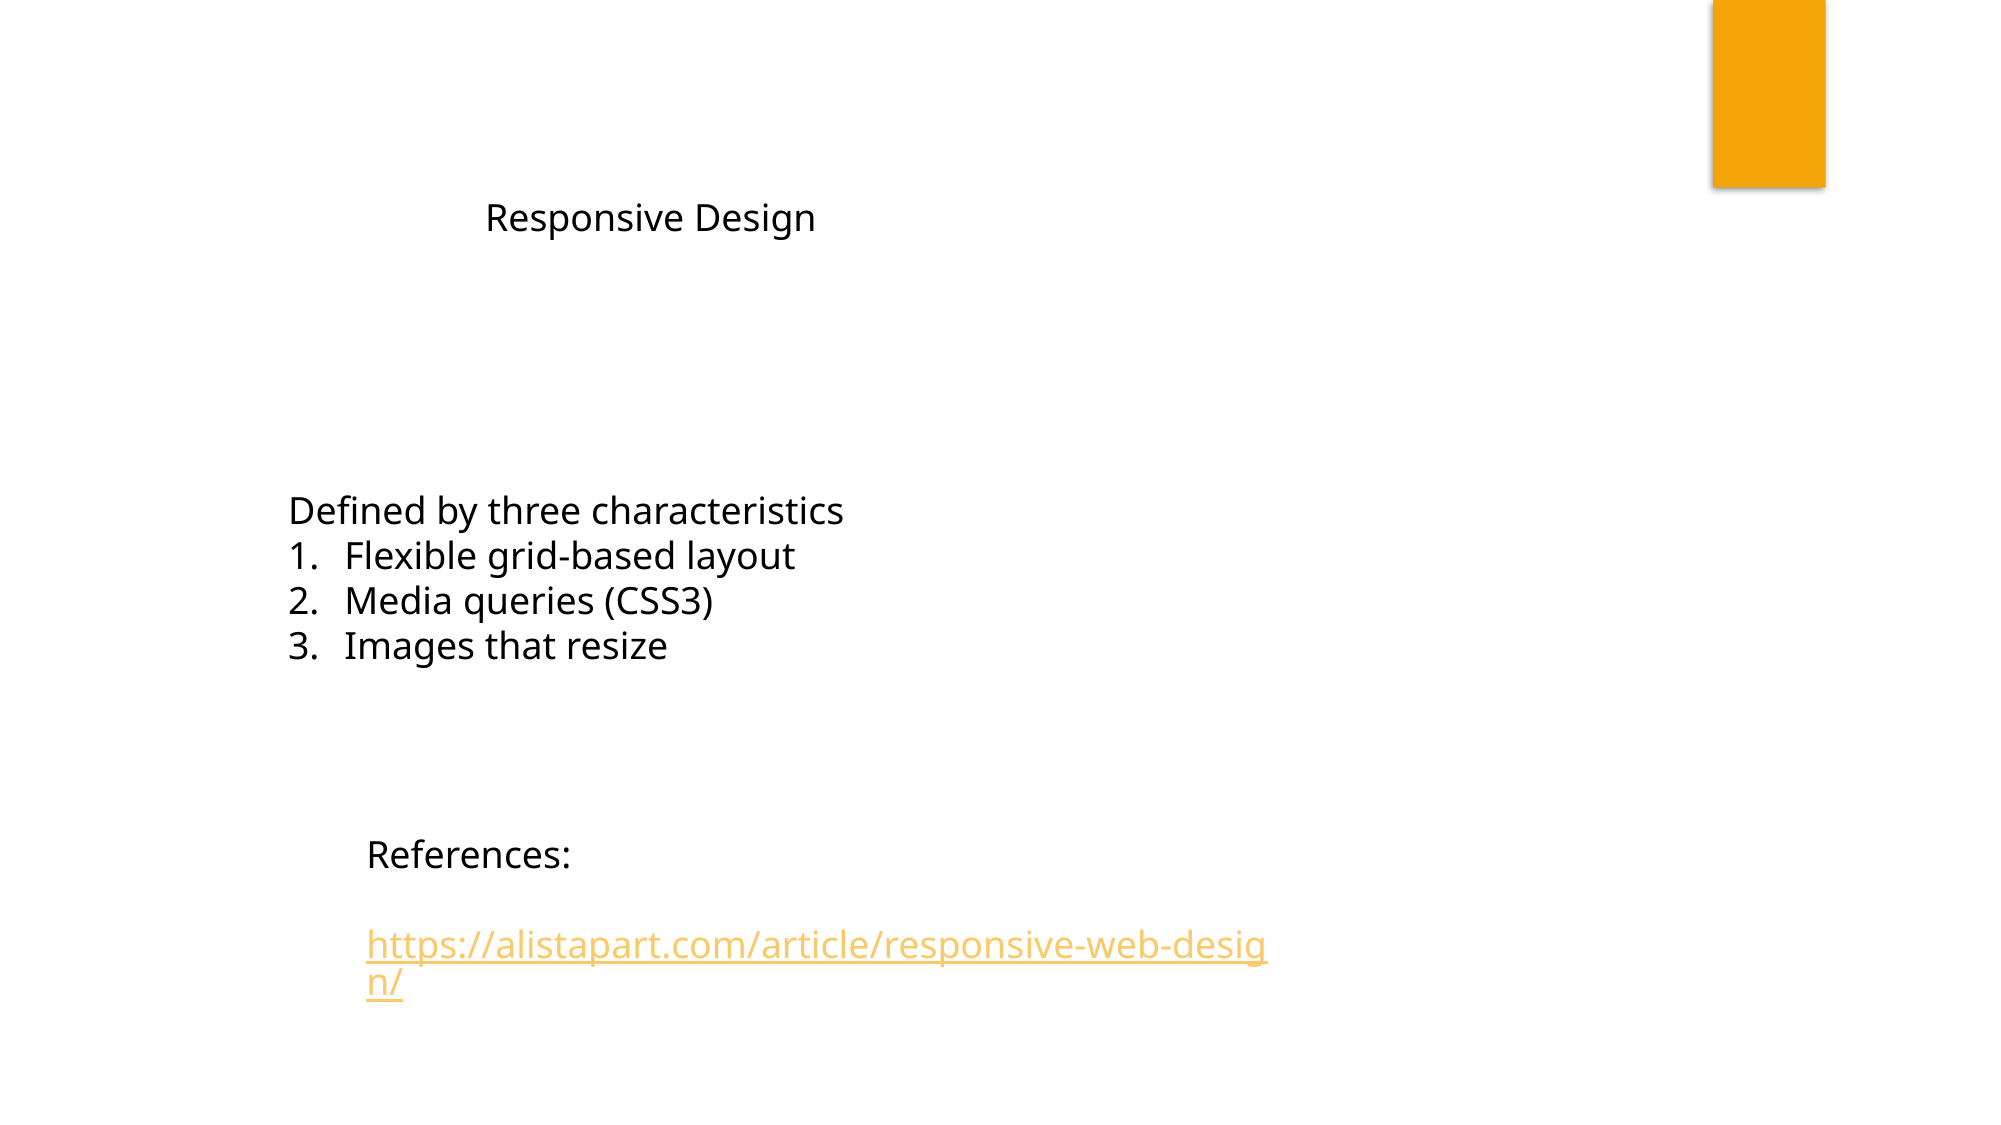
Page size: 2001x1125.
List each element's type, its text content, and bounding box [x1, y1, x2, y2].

text_box Responsive Design [470, 186, 1643, 247]
text_box Defined by three characteristics Flexible grid-based layout Media queries (CSS3) Images that resize [273, 479, 1199, 675]
text_box References: https://alistapart.com/article/responsive-web-design/ [351, 823, 1296, 1070]
